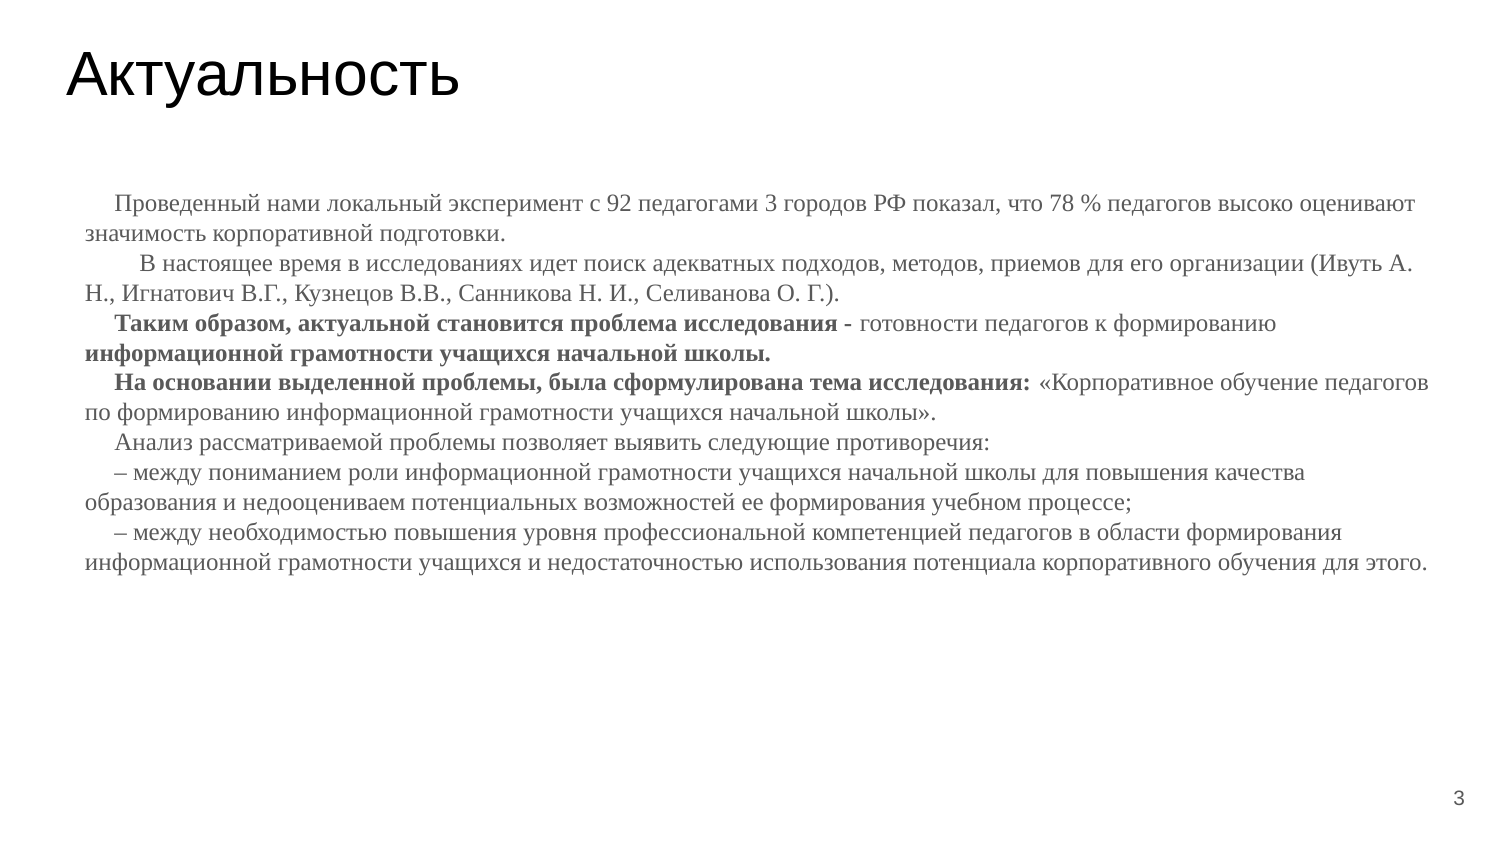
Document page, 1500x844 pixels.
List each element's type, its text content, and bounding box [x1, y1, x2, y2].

slide_number 3 [1389, 764, 1480, 830]
list Проведенный нами локальный эксперимент с 92 педагогами 3 городов РФ показал, что 78 % педагогов высоко оценивают значимость корпоративной подготовки. В настоящее время в исследованиях идет поиск адекватных подходов, методов, приемов для его организации (Ивуть А. Н., Игнатович В.Г., Кузнецов В.В., Санникова Н. И., Селиванова О. Г.). Таким образом, актуальной становится проблема исследования - готовности педагогов к формированию информационной грамотности учащихся начальной школы. На основании выделенной проблемы, была сформулирована тема исследования: «Корпоративное обучение педагогов по формированию информационной грамотности учащихся начальной школы». Анализ рассматриваемой проблемы позволяет выявить следующие противоречия: – между пониманием роли информационной грамотности учащихся начальной школы для повышения качества образования и недооцениваем потенциальных возможностей ее формирования учебном процессе; – между необходимостью повышения уровня профессиональной компетенцией педагогов в области формирования информационной грамотности учащихся и недостаточностью использования потенциала корпоративного обучения для этого. [51, 171, 1449, 830]
title Актуальность [51, 17, 1449, 112]
